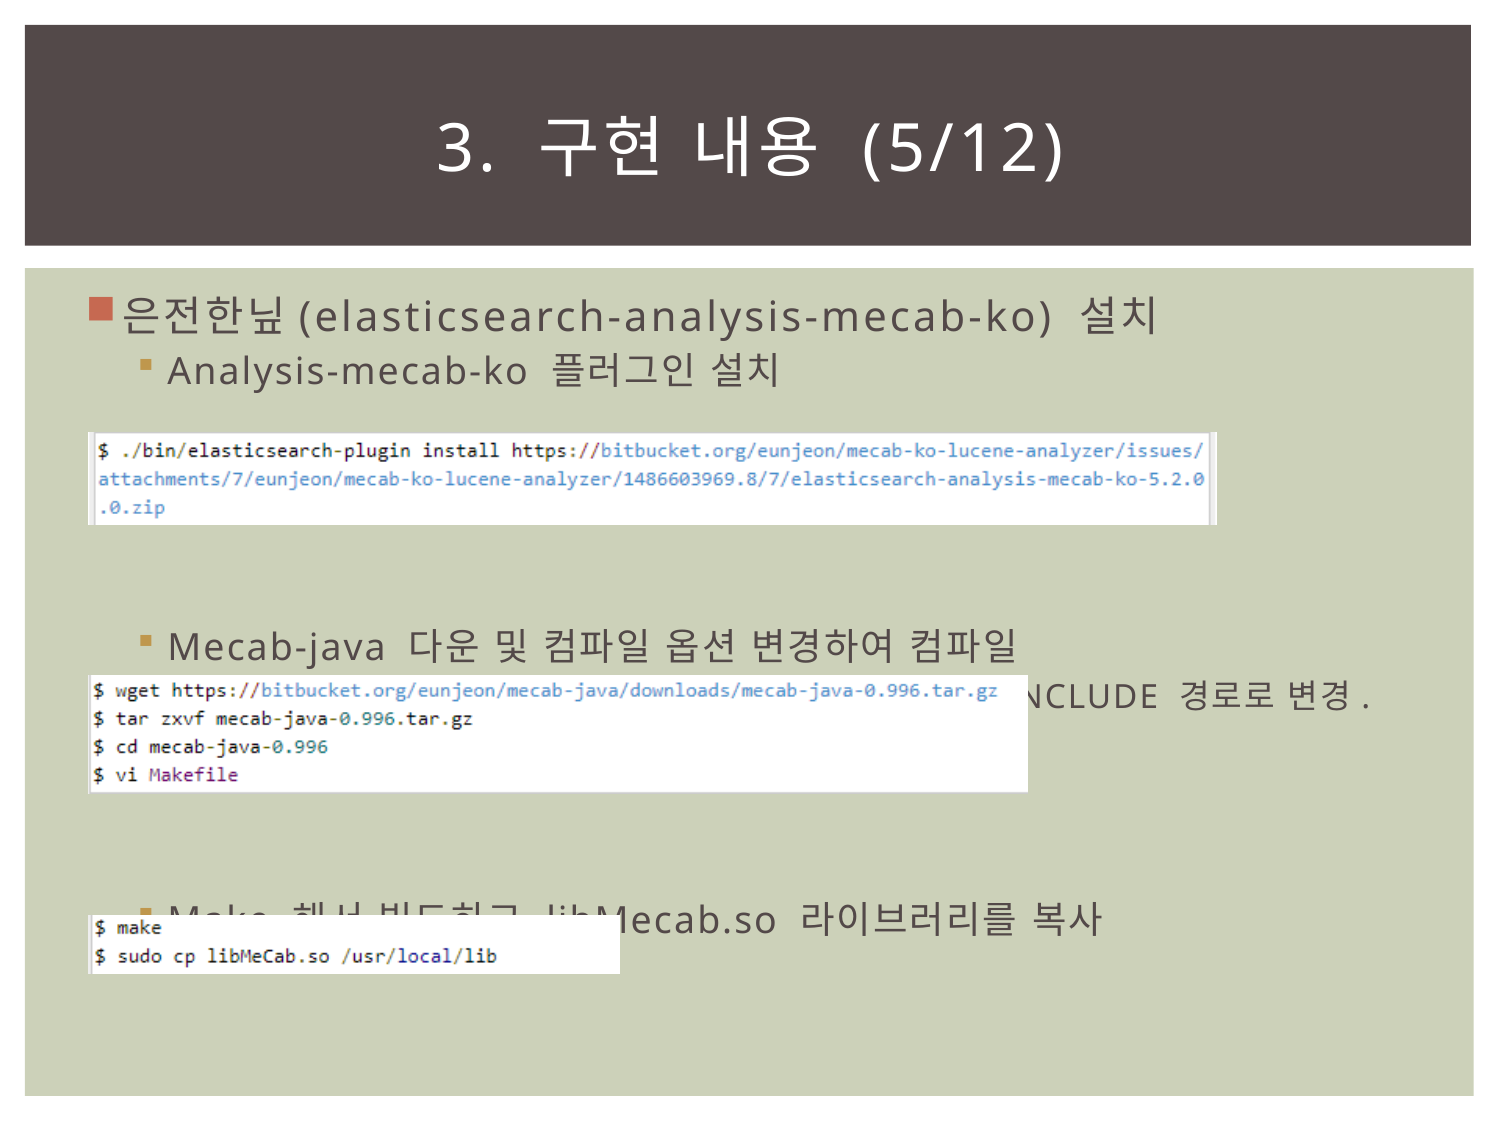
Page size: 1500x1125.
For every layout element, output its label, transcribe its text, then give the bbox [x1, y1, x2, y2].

picture [88, 432, 1217, 526]
title 3. 구현 내용 (5/12) [62, 58, 1438, 232]
picture [88, 674, 1028, 795]
list 은전한닢(elasticsearch-analysis-mecab-ko) 설치 Analysis-mecab-ko 플러그인 설치 Mecab-java 다운 및 컴파일 옵션 변경하여 컴파일 - Vi Makefile에서 INCLUDE부분을 자신의 JVM의 INCLUDE 경로로 변경. Make 해서 빌드하고 libMecab.so 라이브러리를 복사 [62, 281, 1442, 1005]
picture [88, 915, 620, 974]
